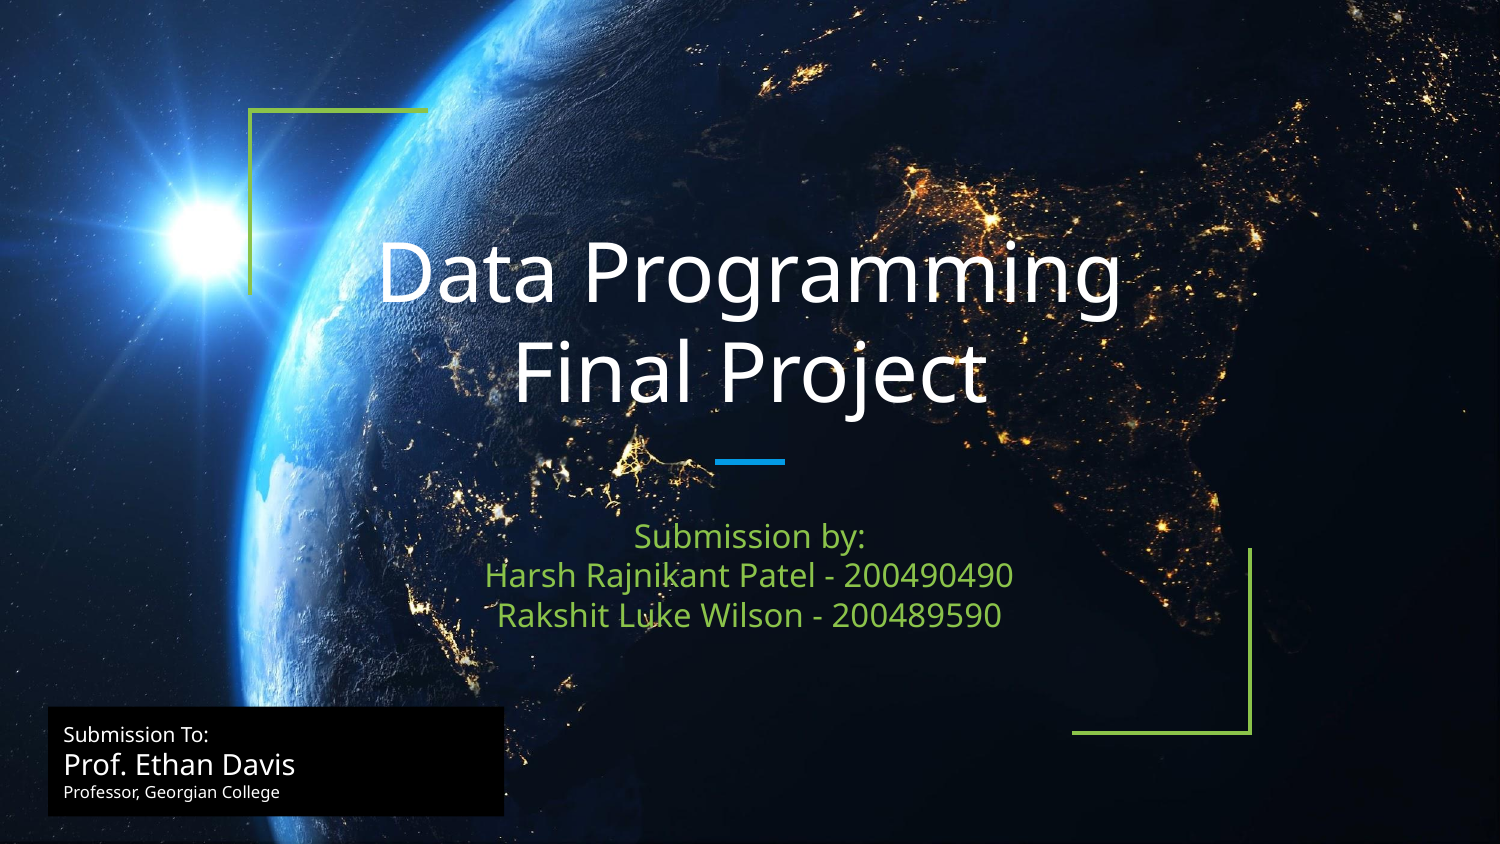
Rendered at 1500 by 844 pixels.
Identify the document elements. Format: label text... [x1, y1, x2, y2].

title Data Programming Final Project [275, 195, 1225, 435]
picture [0, 0, 1500, 844]
text_box Submission To: Prof. Ethan Davis Professor, Georgian College [48, 706, 505, 817]
subtitle Submission by: Harsh Rajnikant Patel - 200490490 Rakshit Luke Wilson - 200489590 [275, 500, 1225, 650]
